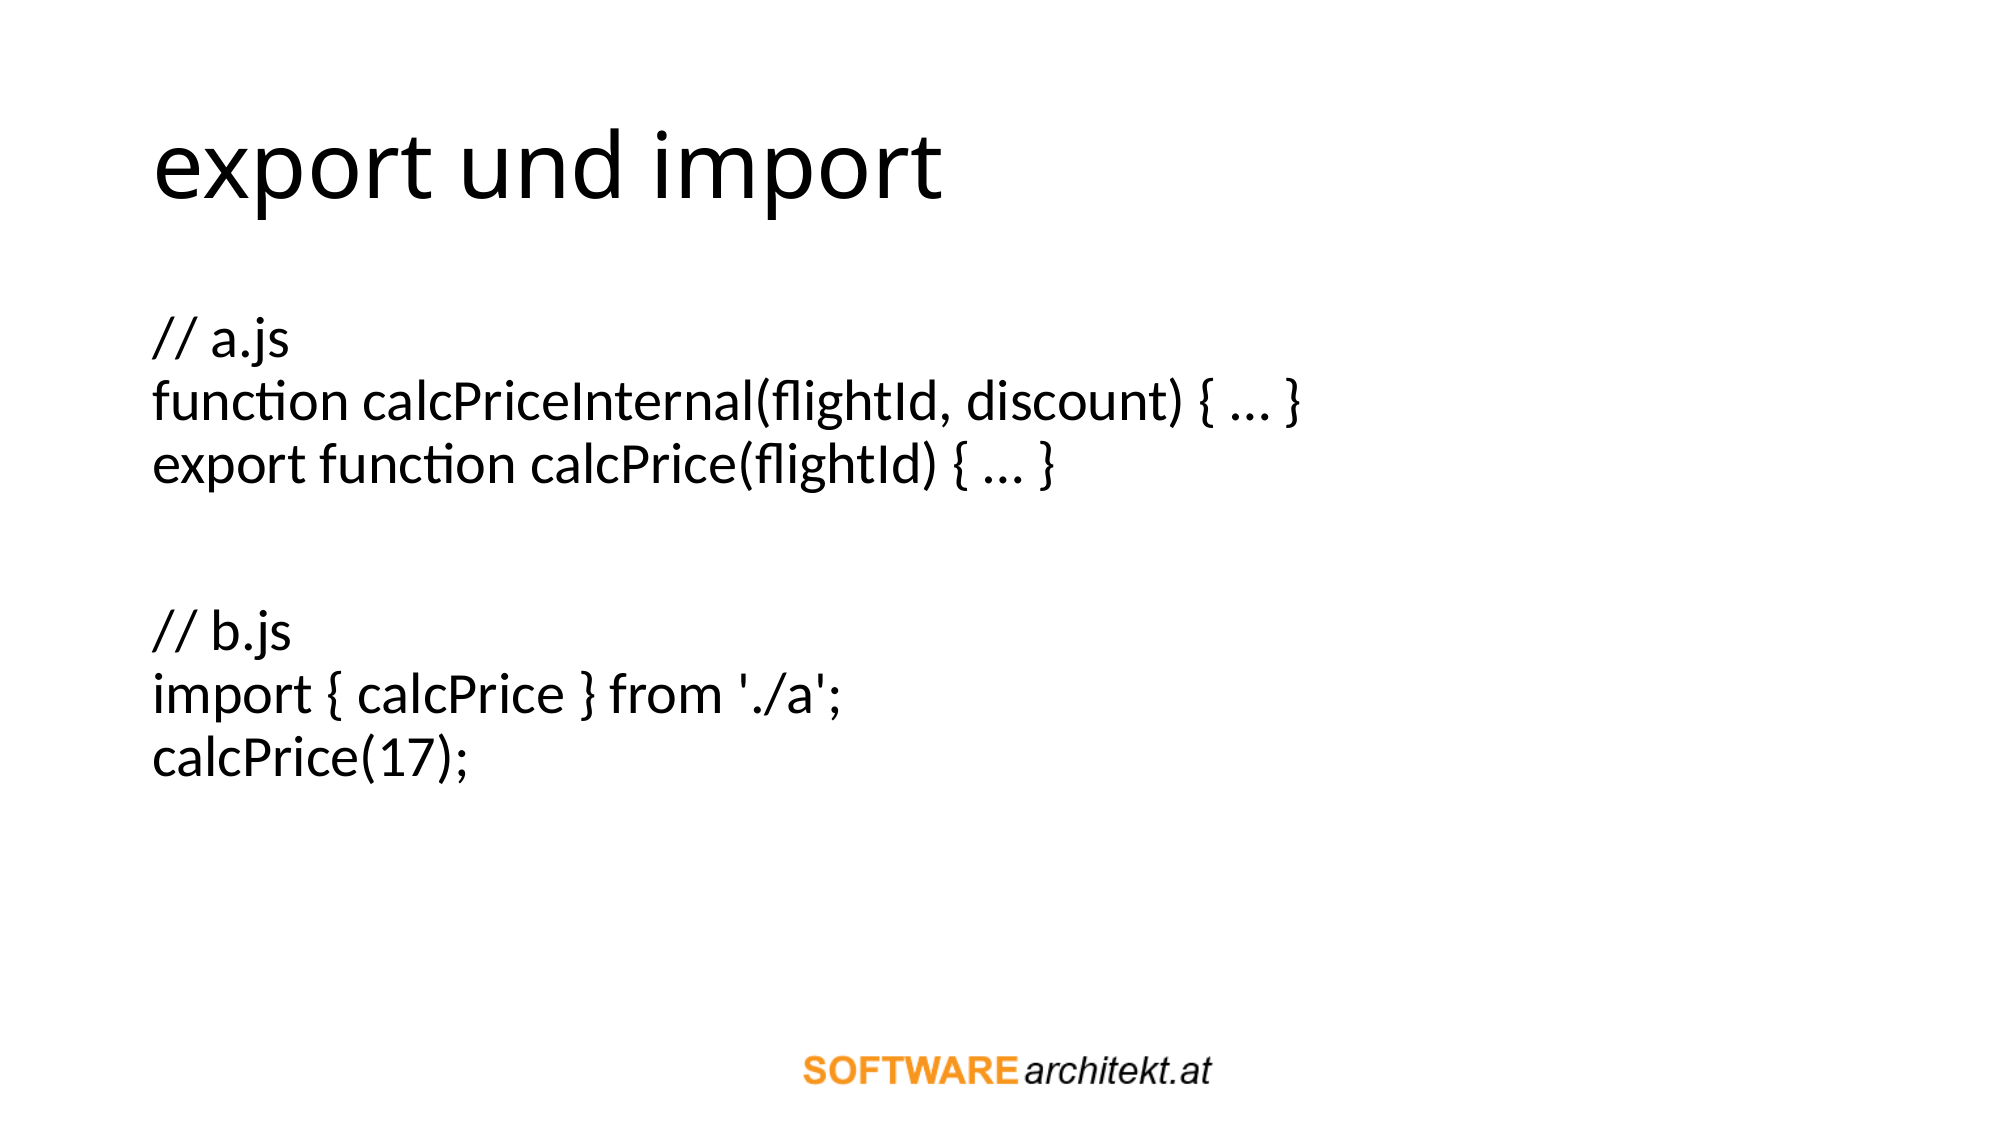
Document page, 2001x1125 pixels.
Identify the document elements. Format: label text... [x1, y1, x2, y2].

title export und import [137, 59, 1863, 278]
list // a.js function calcPriceInternal(flightId, discount) { … } export function calcPrice(flightId) { … } // b.js import { calcPrice } from './a'; calcPrice(17); [137, 299, 1863, 1014]
picture [792, 1042, 1251, 1096]
